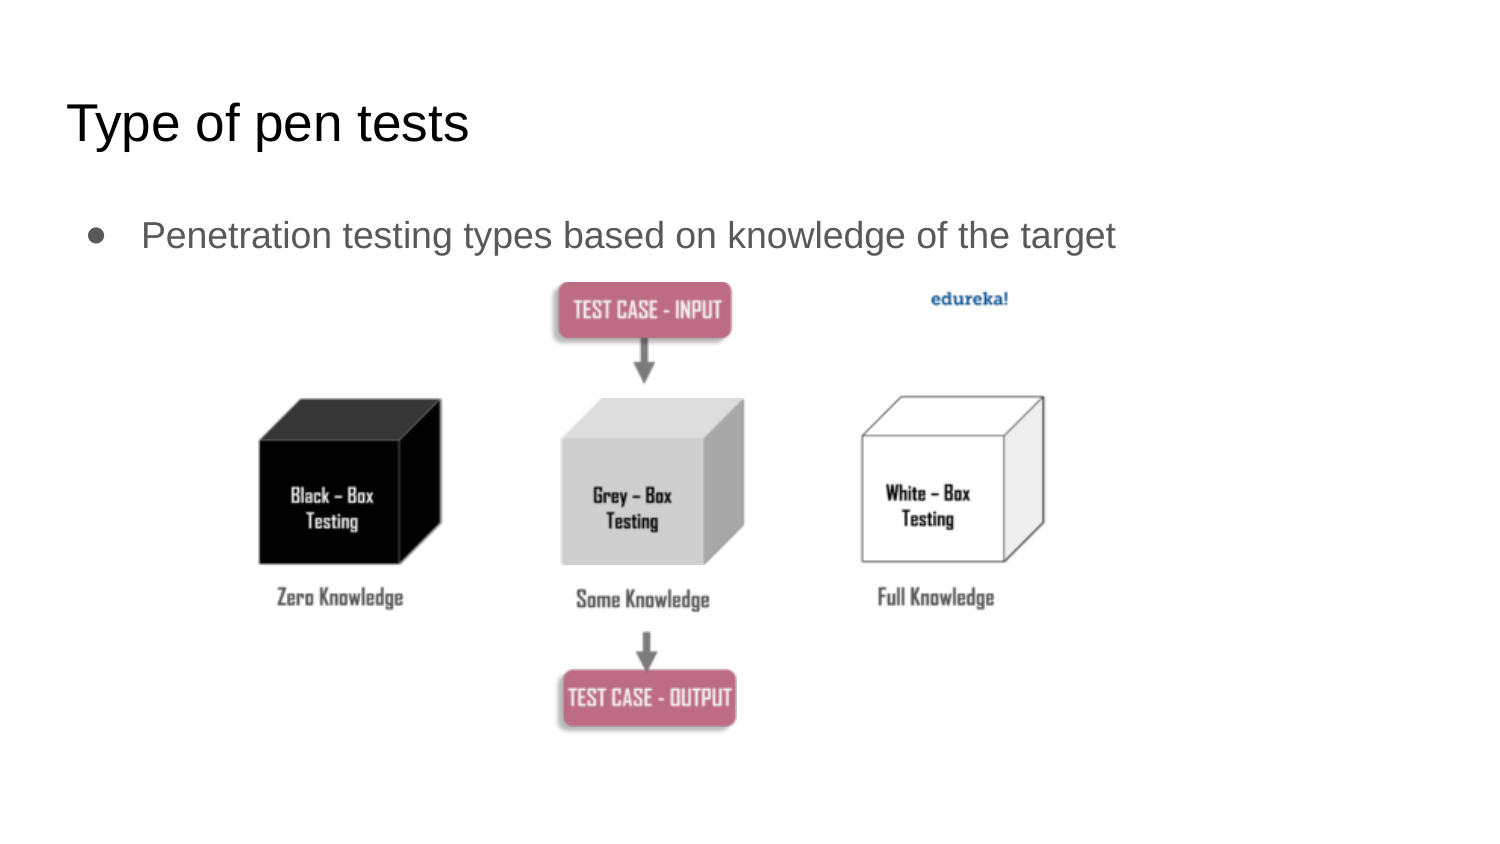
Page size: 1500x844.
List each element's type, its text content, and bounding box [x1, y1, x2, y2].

picture [248, 282, 1047, 737]
title Type of pen tests [51, 72, 1449, 167]
list Penetration testing types based on knowledge of the target [51, 189, 1449, 750]
